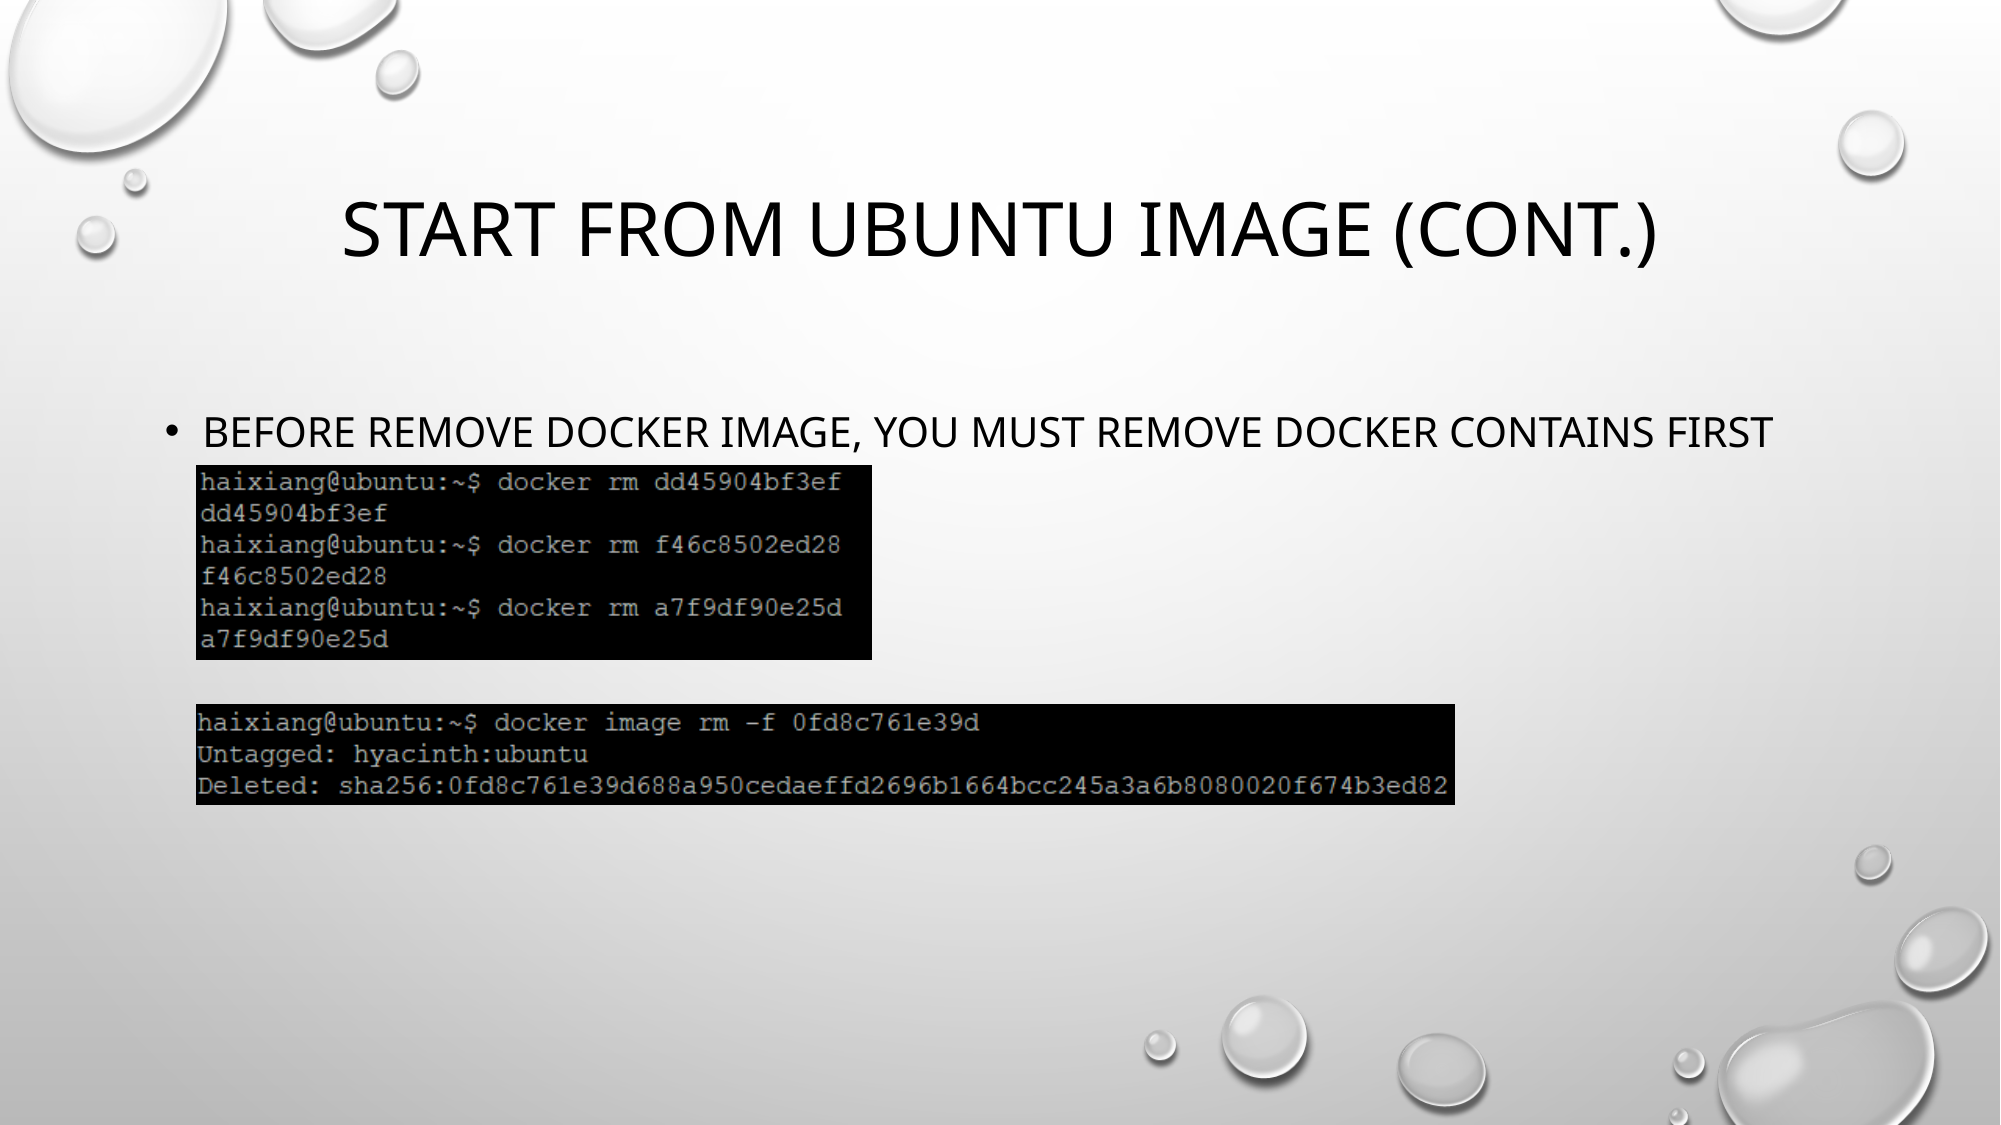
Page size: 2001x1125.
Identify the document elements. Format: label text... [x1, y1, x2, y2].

picture [0, 0, 2000, 1125]
list Before remove docker image, you must remove docker contains first [149, 388, 1850, 950]
title Start from ubuntu image (cont.) [149, 101, 1851, 364]
